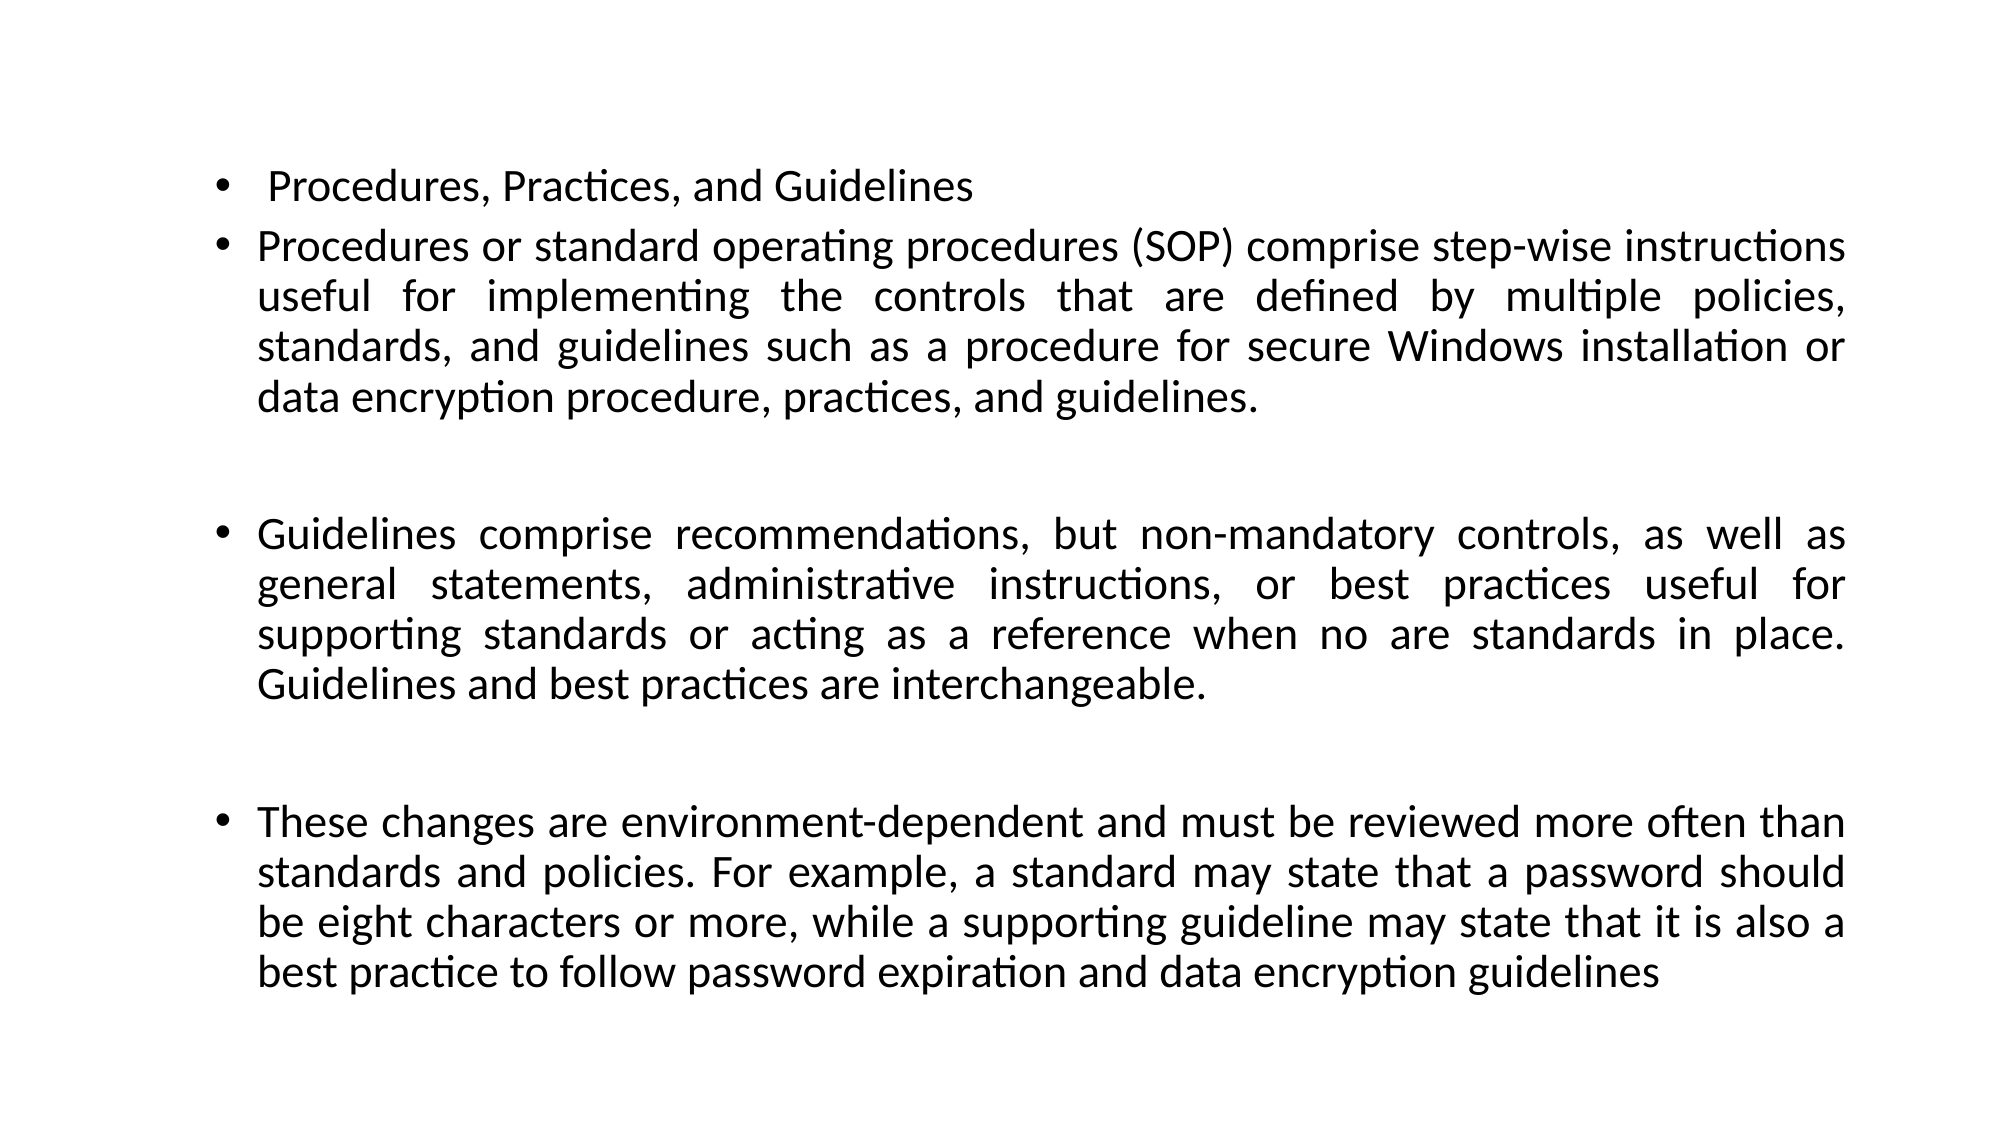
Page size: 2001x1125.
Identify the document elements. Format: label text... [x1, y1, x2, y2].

list Procedures, Practices, and Guidelines Procedures or standard operating procedures (SOP) comprise step-wise instructions useful for implementing the controls that are defined by multiple policies, standards, and guidelines such as a procedure for secure Windows installation or data encryption procedure, practices, and guidelines. Guidelines comprise recommendations, but non-mandatory controls, as well as general statements, administrative instructions, or best practices useful for supporting standards or acting as a reference when no are standards in place. Guidelines and best practices are interchangeable. These changes are environment-dependent and must be reviewed more often than standards and policies. For example, a standard may state that a password should be eight characters or more, while a supporting guideline may state that it is also a best practice to follow password expiration and data encryption guidelines [137, 154, 1863, 1014]
